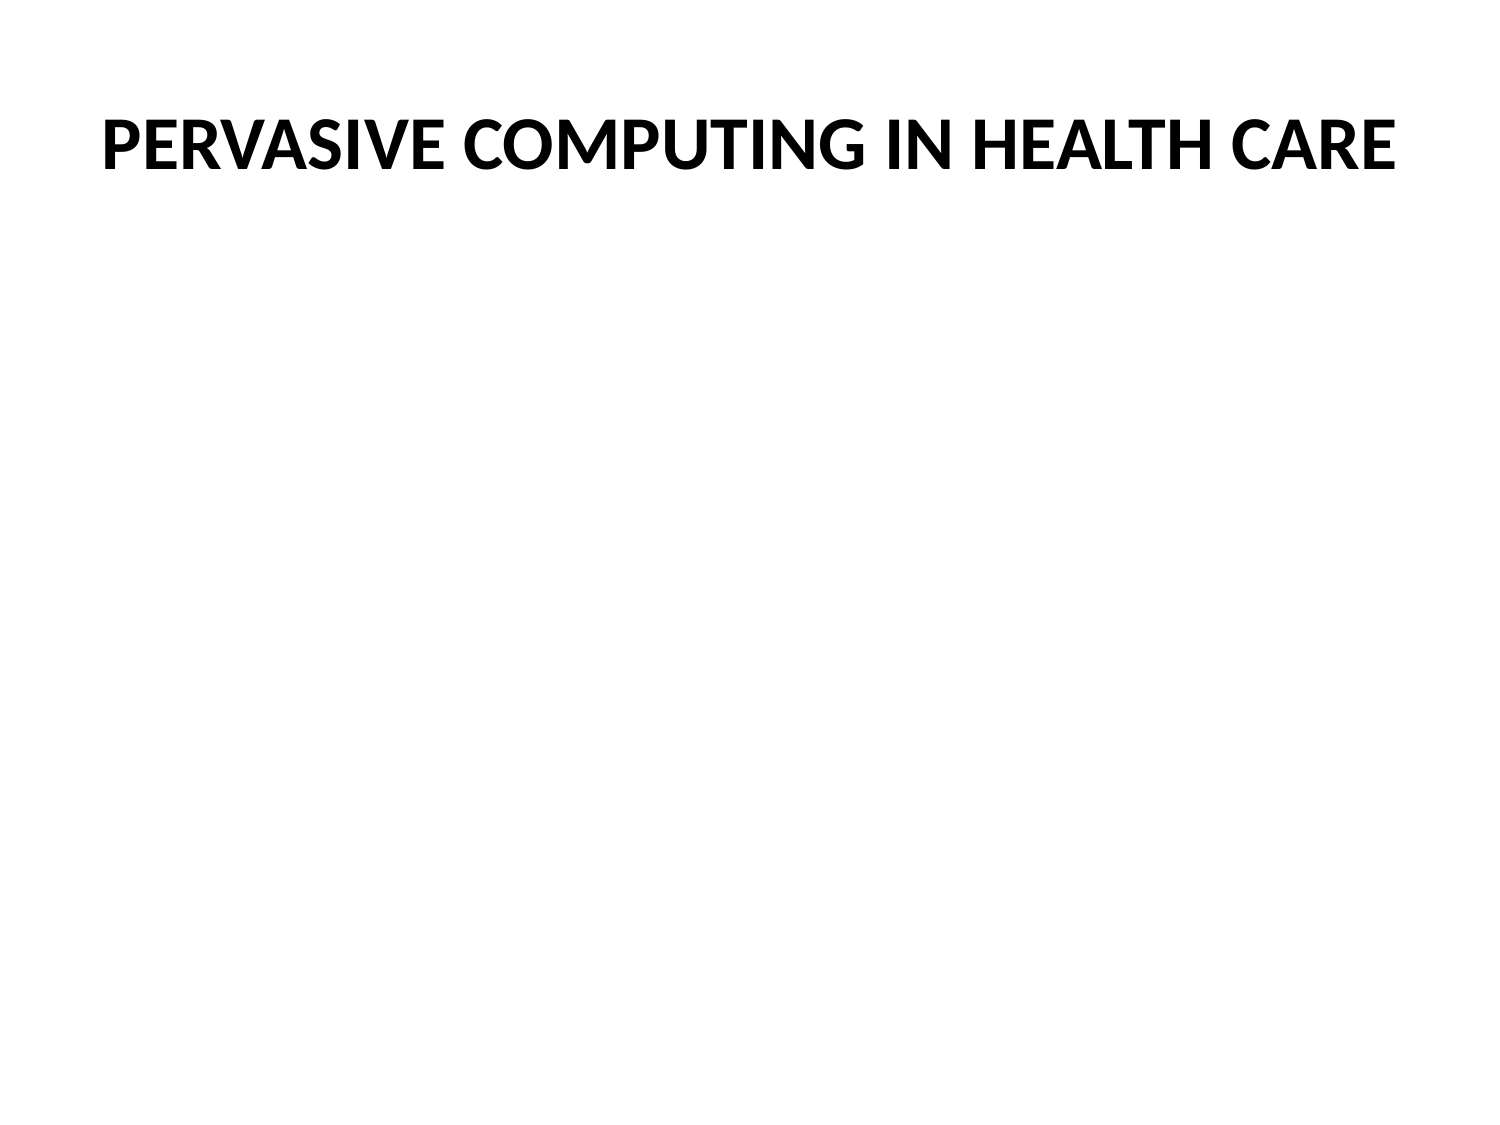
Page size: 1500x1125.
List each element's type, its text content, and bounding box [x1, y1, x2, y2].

title PERVASIVE COMPUTING IN HEALTH CARE [75, 45, 1425, 233]
